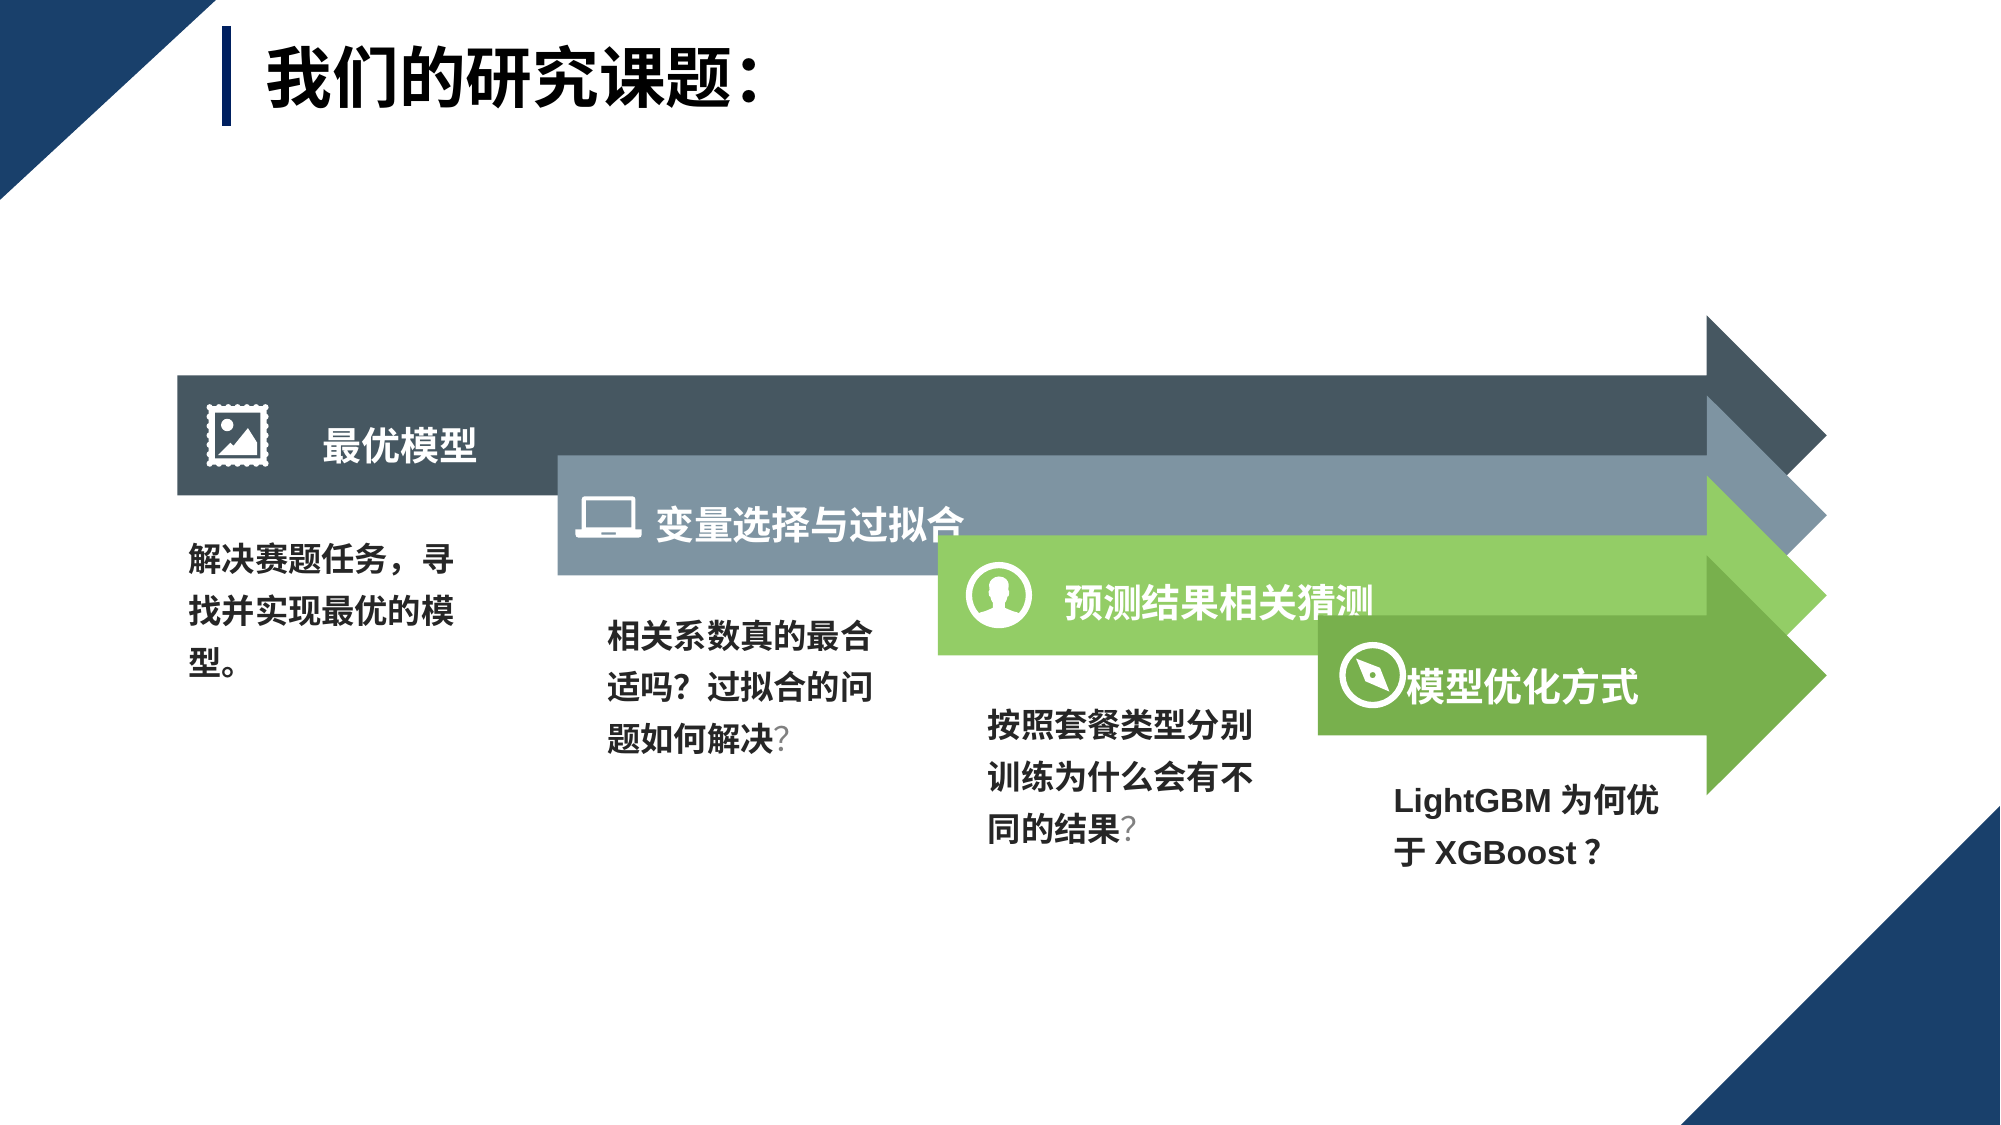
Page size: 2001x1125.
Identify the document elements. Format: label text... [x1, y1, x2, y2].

text_box 解决赛题任务，寻找并实现最优的模型。 [177, 521, 481, 688]
text_box [0, 0, 217, 201]
text_box 最优模型 [195, 390, 605, 476]
text_box 我们的研究课题： [245, 25, 966, 126]
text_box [937, 475, 1827, 856]
text_box [177, 315, 1787, 496]
text_box [1680, 805, 2000, 1125]
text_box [557, 395, 1827, 767]
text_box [1317, 555, 1827, 879]
